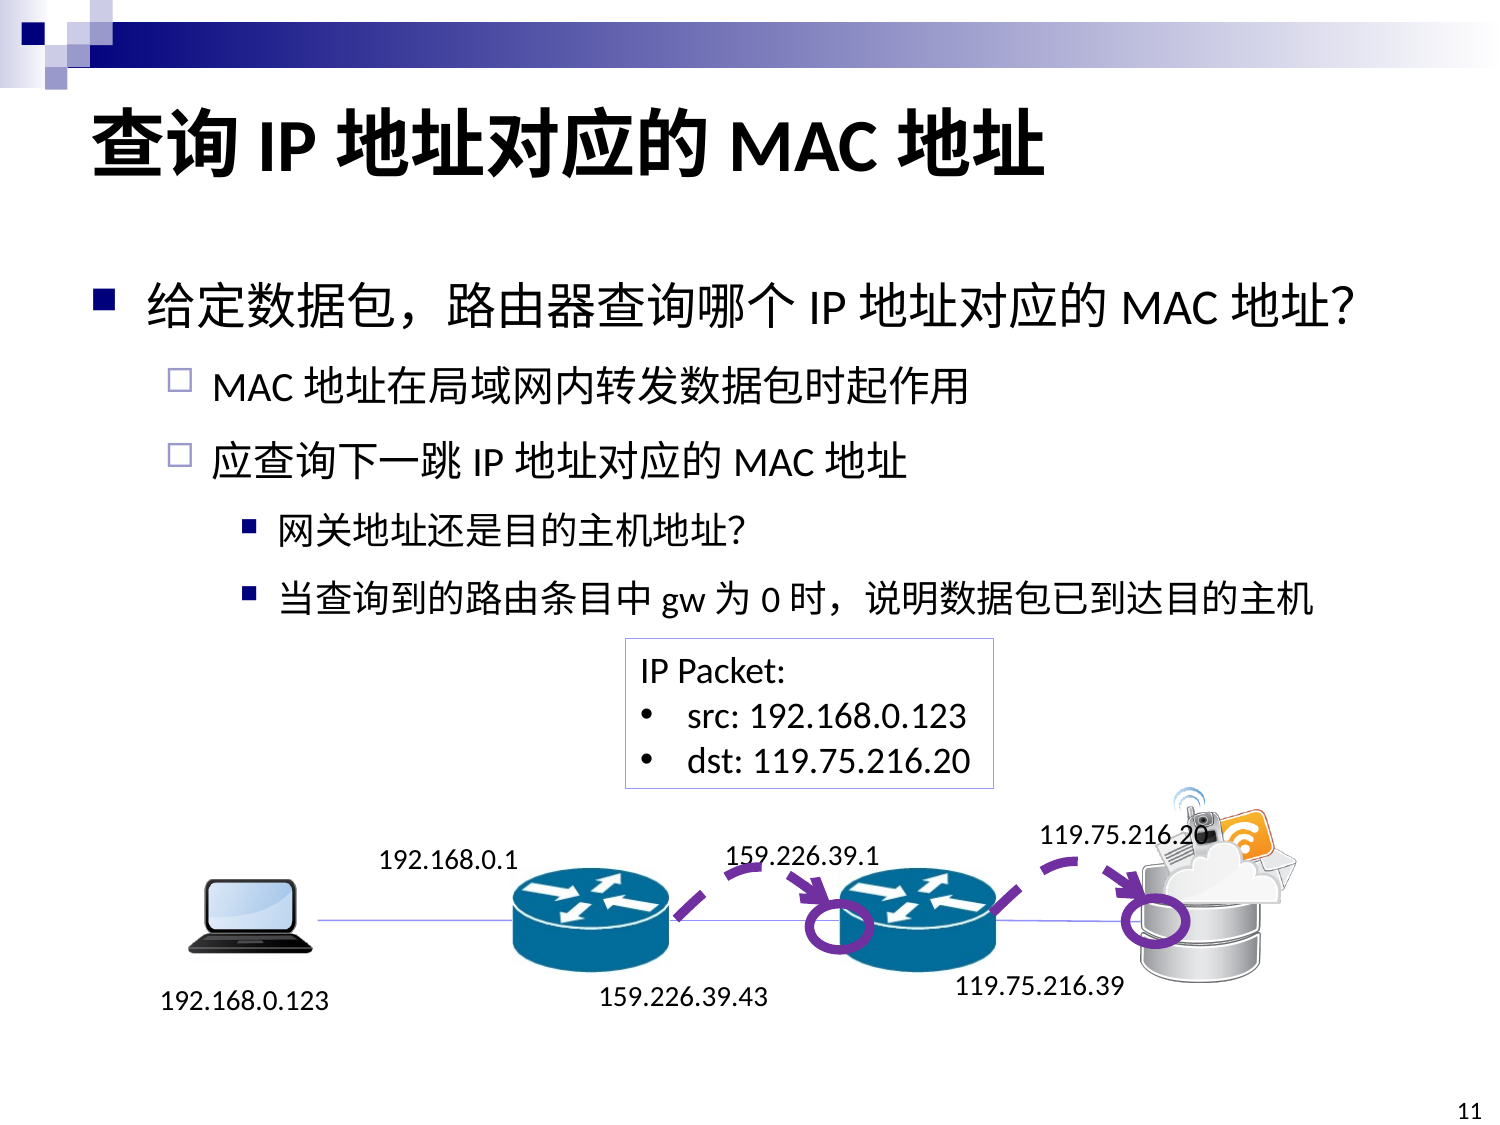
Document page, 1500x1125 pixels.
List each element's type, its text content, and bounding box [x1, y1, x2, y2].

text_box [143, 786, 1301, 1025]
text_box IP Packet: src: 192.168.0.123 dst: 119.75.216.20 [625, 638, 994, 785]
title 查询IP地址对应的MAC地址 [75, 75, 1425, 209]
list 给定数据包，路由器查询哪个IP地址对应的MAC地址？ MAC地址在局域网内转发数据包时起作用 应查询下一跳IP地址对应的MAC地址 网关地址还是目的主机地址？ 当查询到的路由条目中gw为0时，说明数据包已到达目的主机 [75, 237, 1425, 1063]
slide_number 11 [1448, 1100, 1483, 1125]
